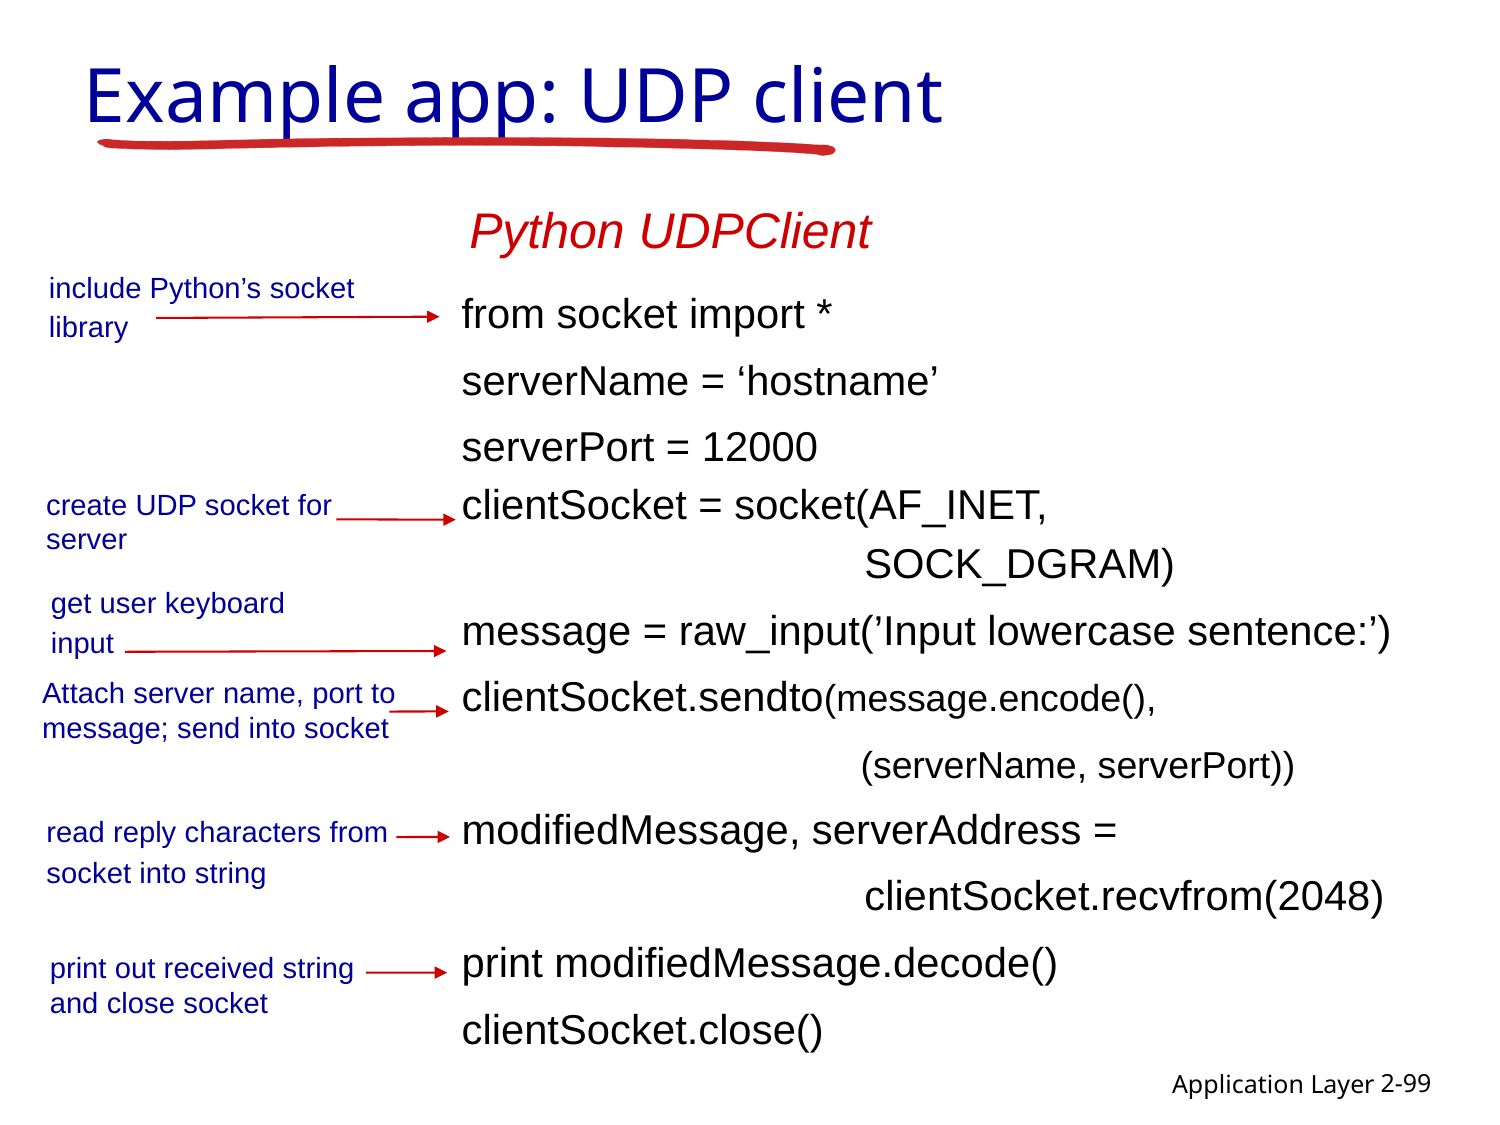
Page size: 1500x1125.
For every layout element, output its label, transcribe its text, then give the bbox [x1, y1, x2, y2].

text_box Python UDPClient [454, 191, 887, 267]
slide_number 2-99 [1365, 1059, 1477, 1106]
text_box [27, 666, 449, 753]
text_box Example app: UDP client [69, 14, 1345, 171]
text_box from socket import * serverName = ‘hostname’ serverPort = 12000 clientSocket = socket(AF_INET, SOCK_DGRAM) message = raw_input(’Input lowercase sentence:’) clientSocket.sendto(message.encode(), (serverName, serverPort)) modifiedMessage, serverAddress = clientSocket.recvfrom(2048) print modifiedMessage.decode() clientSocket.close() [446, 270, 1408, 1060]
footer Application Layer [914, 1060, 1391, 1109]
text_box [30, 478, 456, 565]
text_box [35, 578, 447, 665]
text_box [0, 787, 451, 900]
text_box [34, 941, 448, 1029]
picture [94, 132, 845, 162]
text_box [37, 263, 440, 354]
